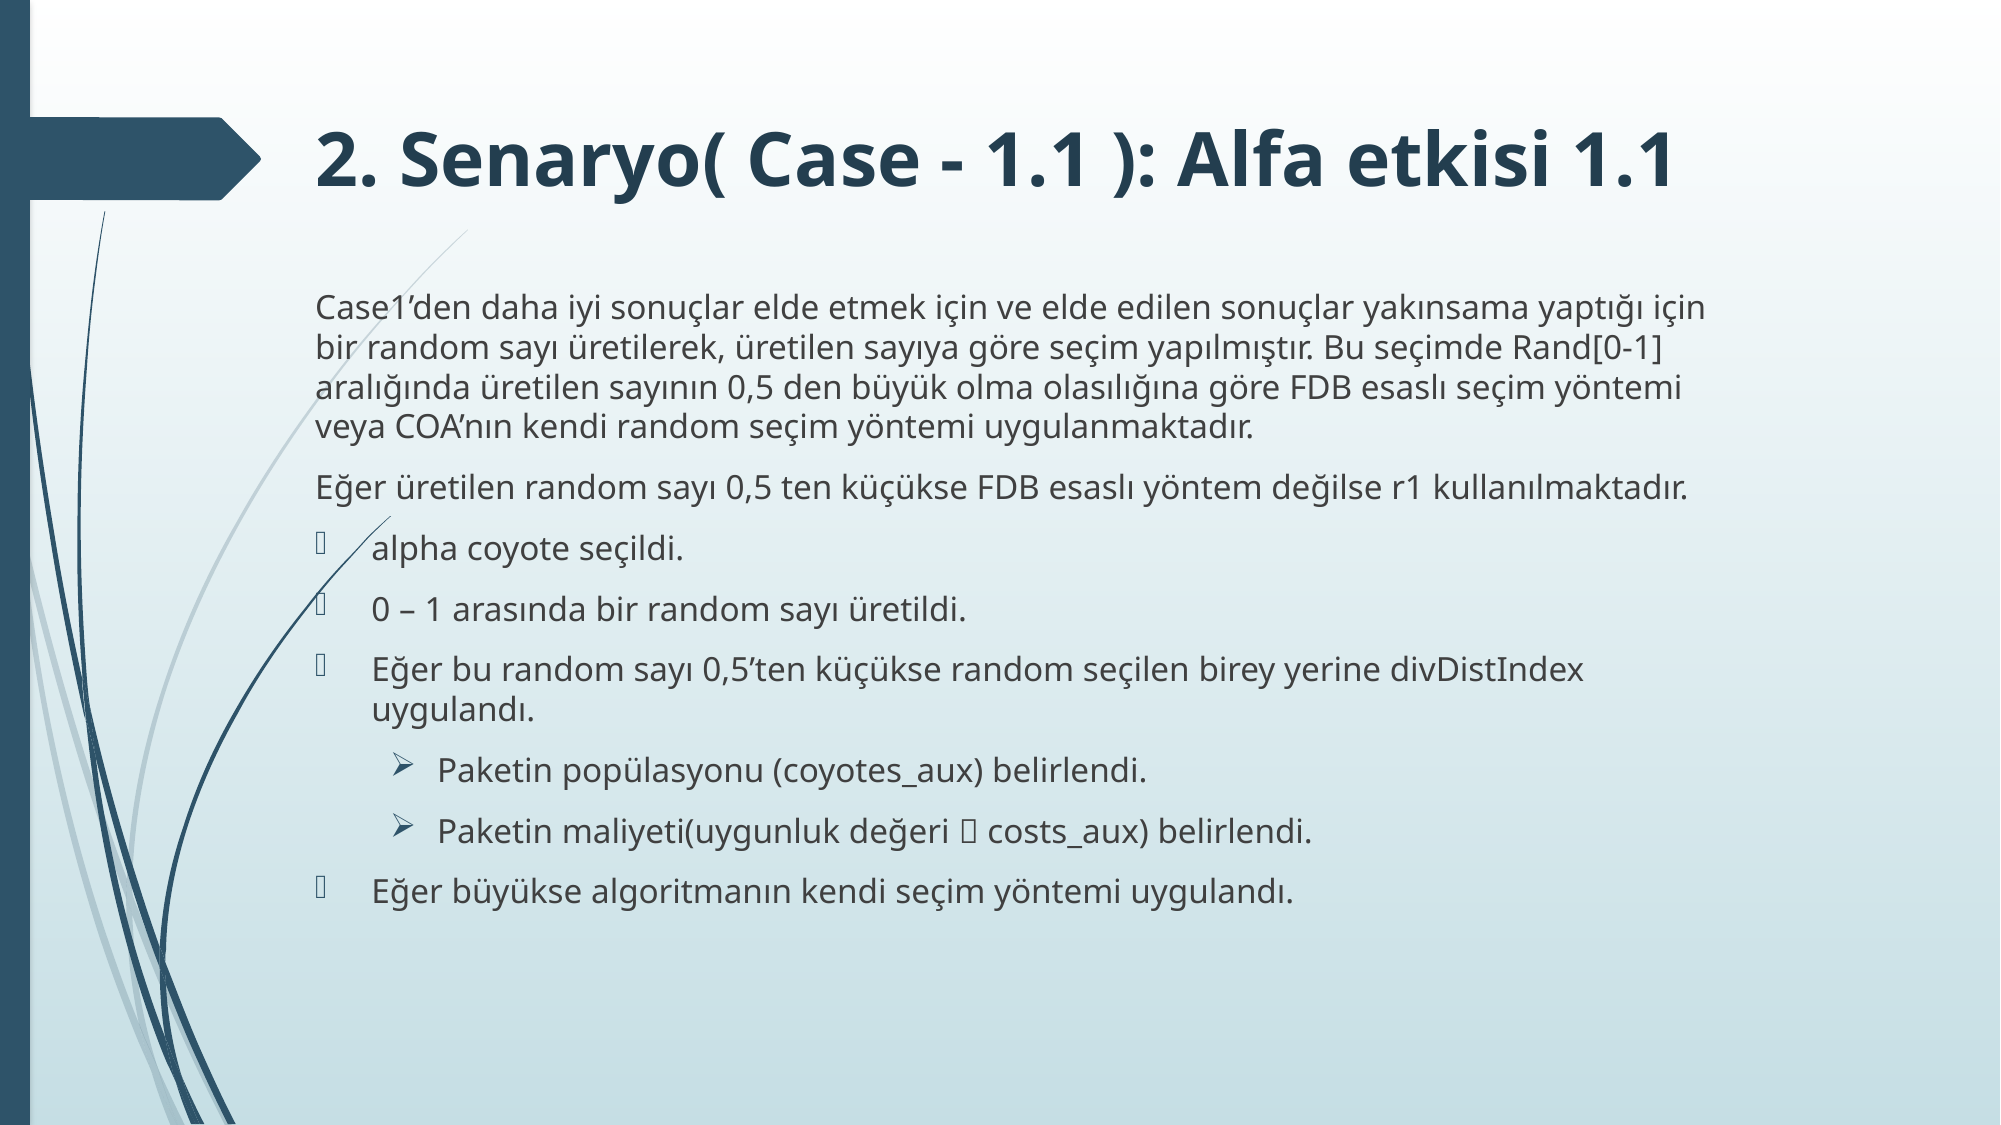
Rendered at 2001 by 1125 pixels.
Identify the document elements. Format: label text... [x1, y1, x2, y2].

list Case1’den daha iyi sonuçlar elde etmek için ve elde edilen sonuçlar yakınsama yaptığı için bir random sayı üretilerek, üretilen sayıya göre seçim yapılmıştır. Bu seçimde Rand[0-1] aralığında üretilen sayının 0,5 den büyük olma olasılığına göre FDB esaslı seçim yöntemi veya COA’nın kendi random seçim yöntemi uygulanmaktadır. Eğer üretilen random sayı 0,5 ten küçükse FDB esaslı yöntem değilse r1 kullanılmaktadır. alpha coyote seçildi. 0 – 1 arasında bir random sayı üretildi. Eğer bu random sayı 0,5’ten küçükse random seçilen birey yerine divDistIndex uygulandı. Paketin popülasyonu (coyotes_aux) belirlendi. Paketin maliyeti(uygunluk değeri  costs_aux) belirlendi. Eğer büyükse algoritmanın kendi seçim yöntemi uygulandı. [300, 278, 1762, 1006]
title 2. Senaryo( Case - 1.1 ): Alfa etkisi 1.1 [300, 104, 1762, 236]
